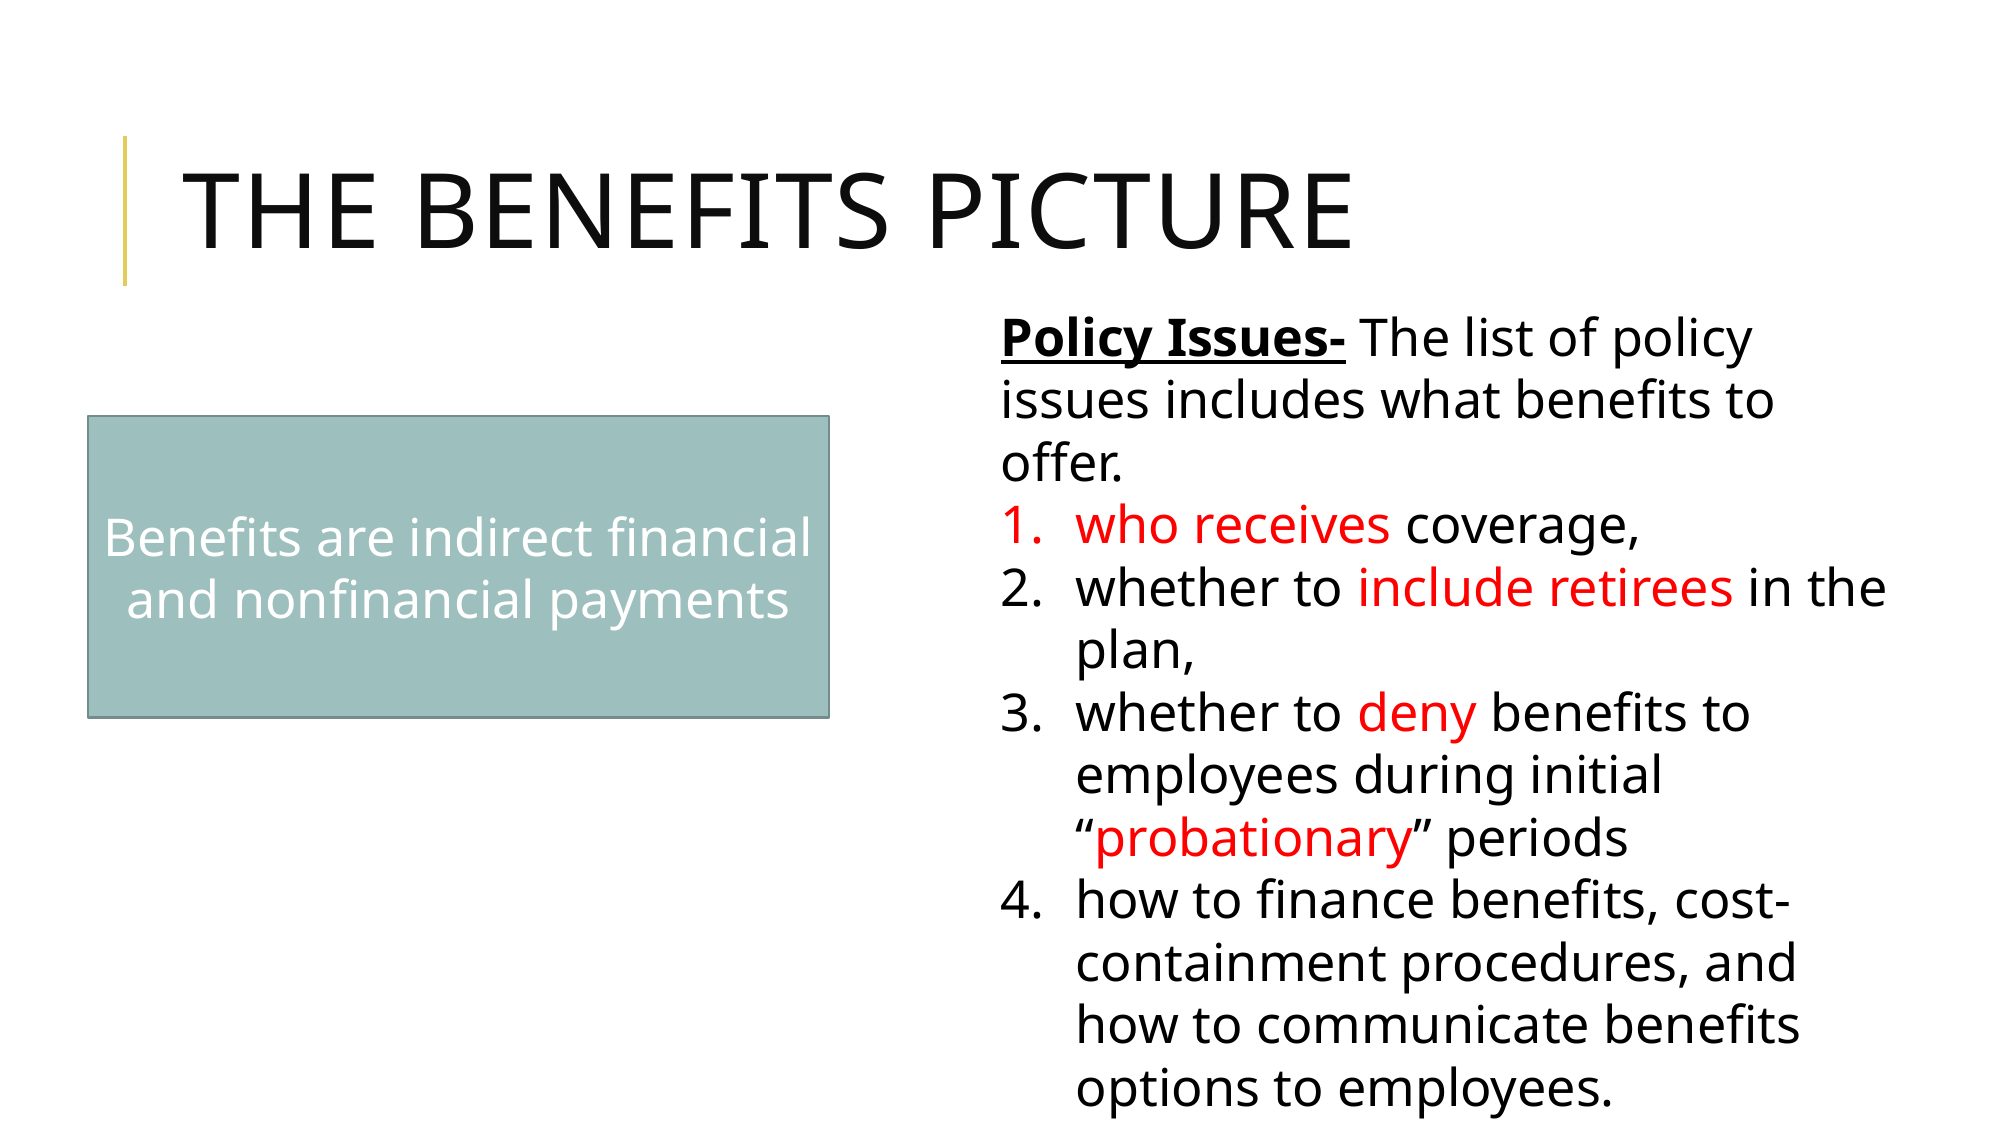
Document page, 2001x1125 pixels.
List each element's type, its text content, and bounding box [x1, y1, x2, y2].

title The Benefits Picture [168, 96, 1763, 342]
text_box Benefits are indirect financial and nonfinancial payments [87, 415, 830, 719]
text_box Policy Issues- The list of policy issues includes what benefits to offer. who receives coverage, whether to include retirees in the plan, whether to deny benefits to employees during initial “probationary” periods how to finance benefits, cost-containment procedures, and how to communicate benefits options to employees. [986, 296, 1912, 1124]
